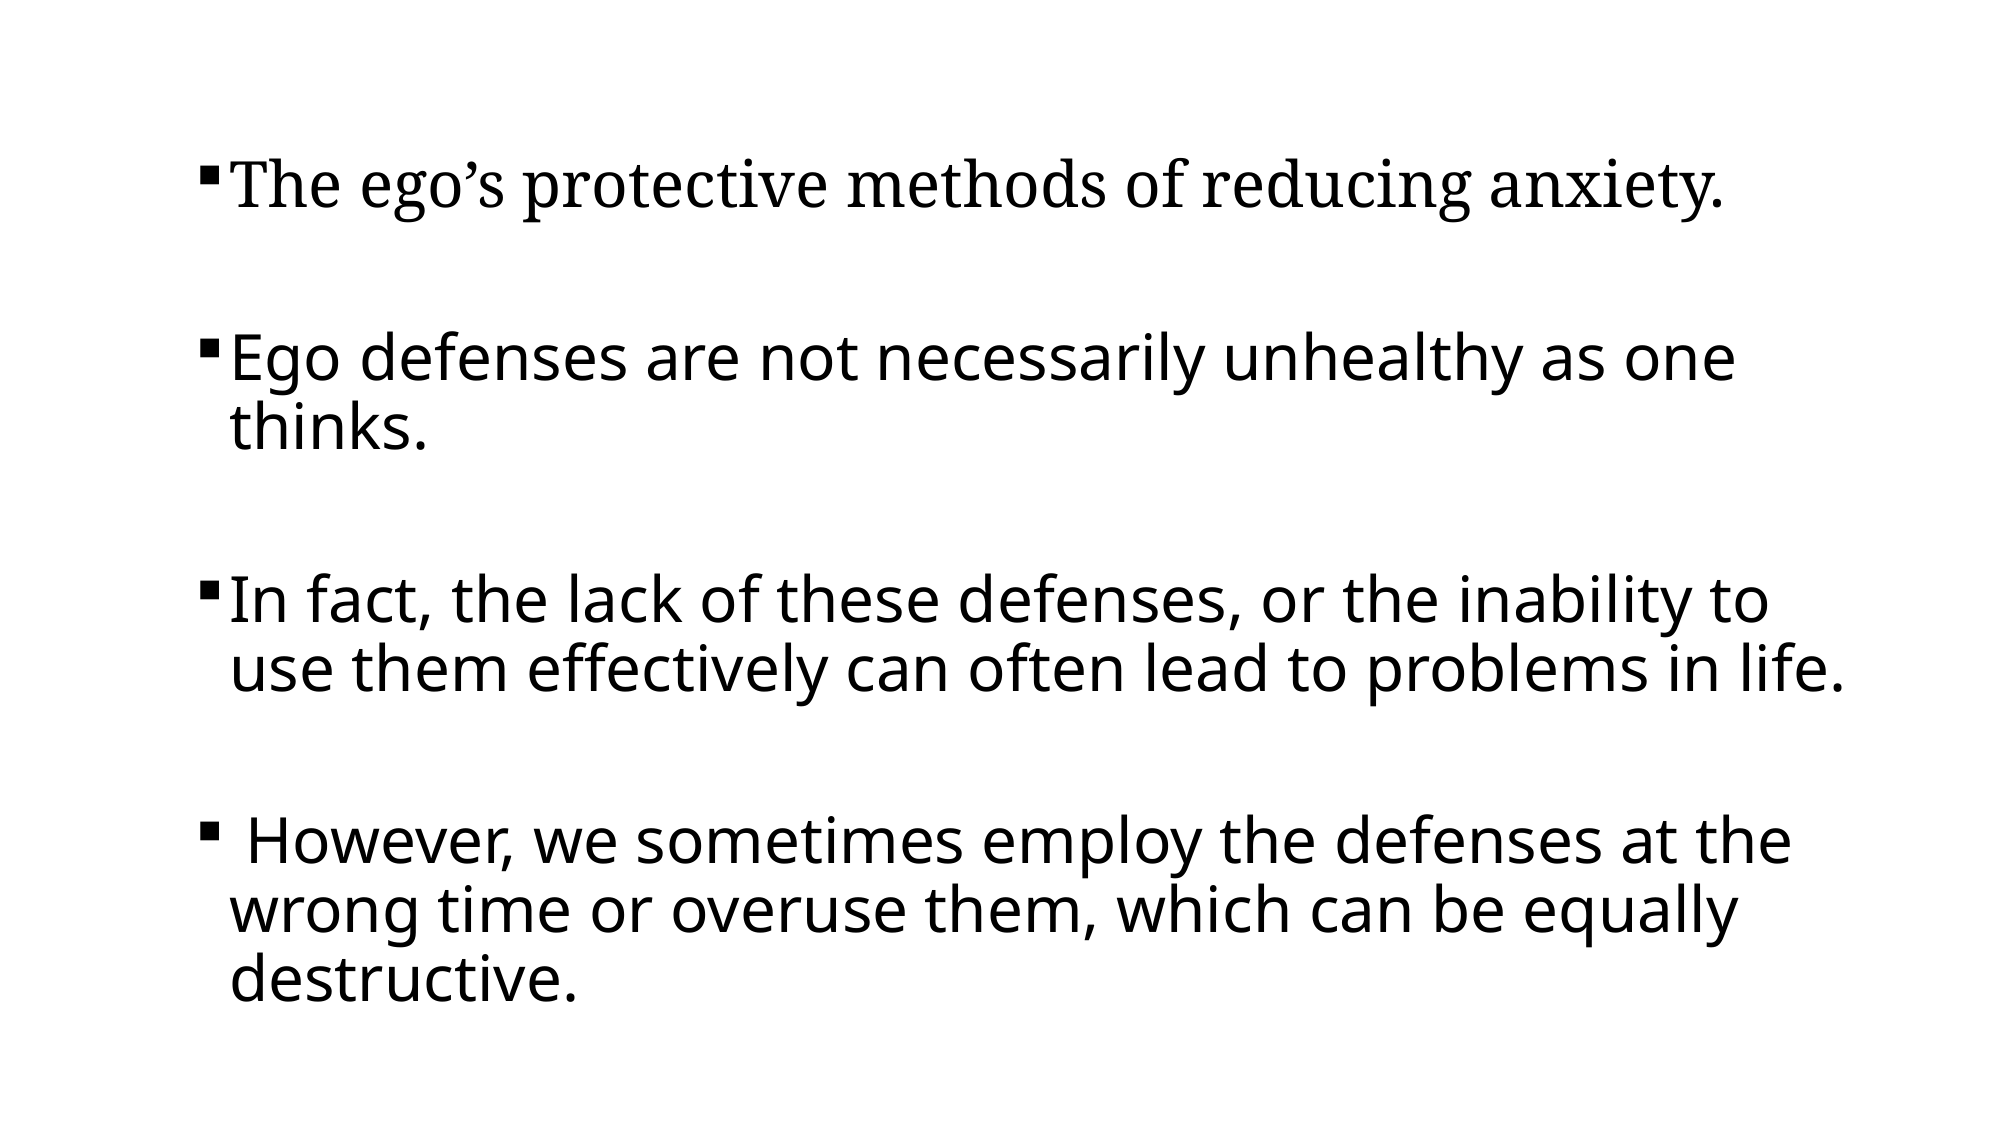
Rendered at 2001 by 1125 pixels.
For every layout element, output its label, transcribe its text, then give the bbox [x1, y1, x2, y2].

list The ego’s protective methods of reducing anxiety. Ego defenses are not necessarily unhealthy as one thinks. In fact, the lack of these defenses, or the inability to use them effectively can often lead to problems in life. However, we sometimes employ the defenses at the wrong time or overuse them, which can be equally destructive. [180, 51, 1888, 1089]
